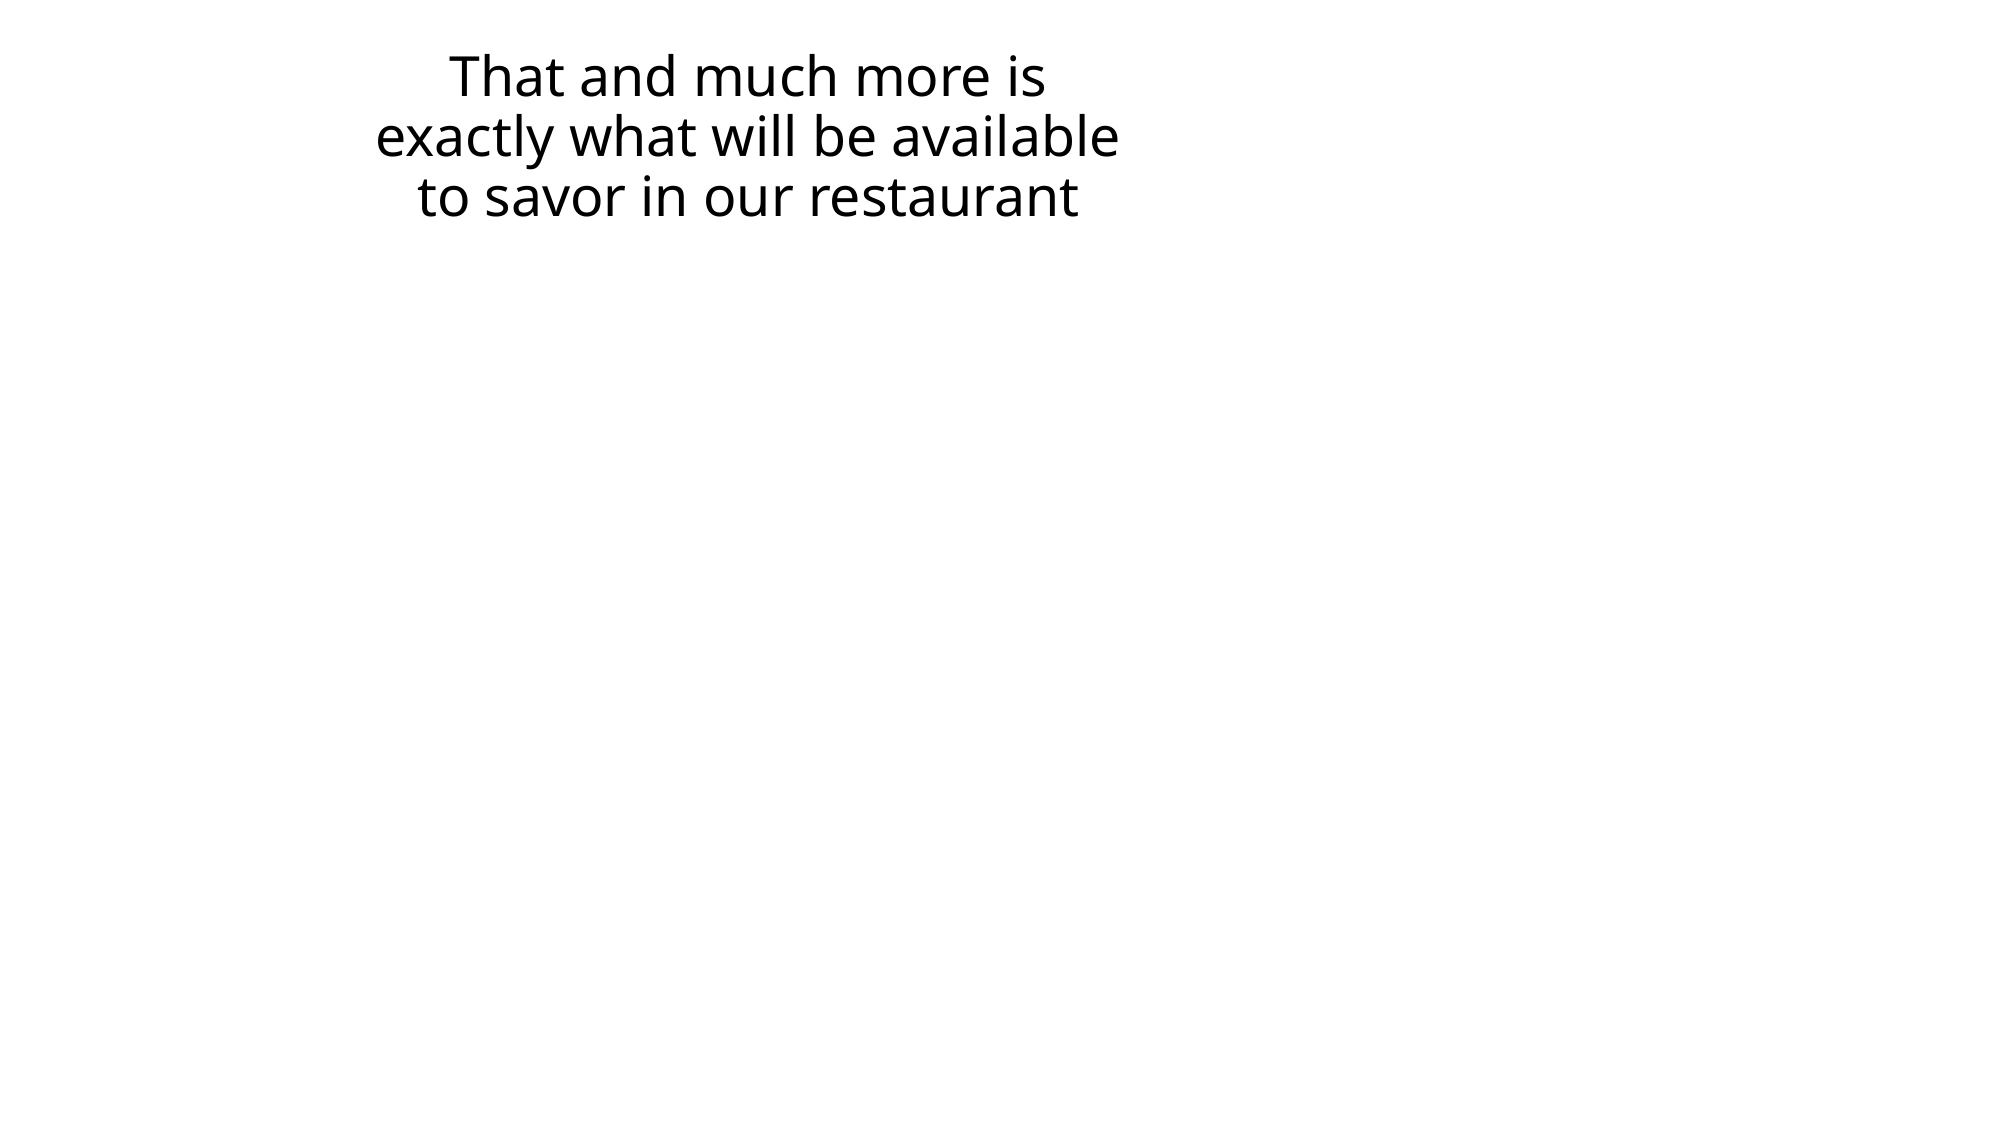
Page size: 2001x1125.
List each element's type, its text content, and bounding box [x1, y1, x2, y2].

title That and much more is exactly what will be available to savor in our restaurant [343, 0, 1155, 236]
